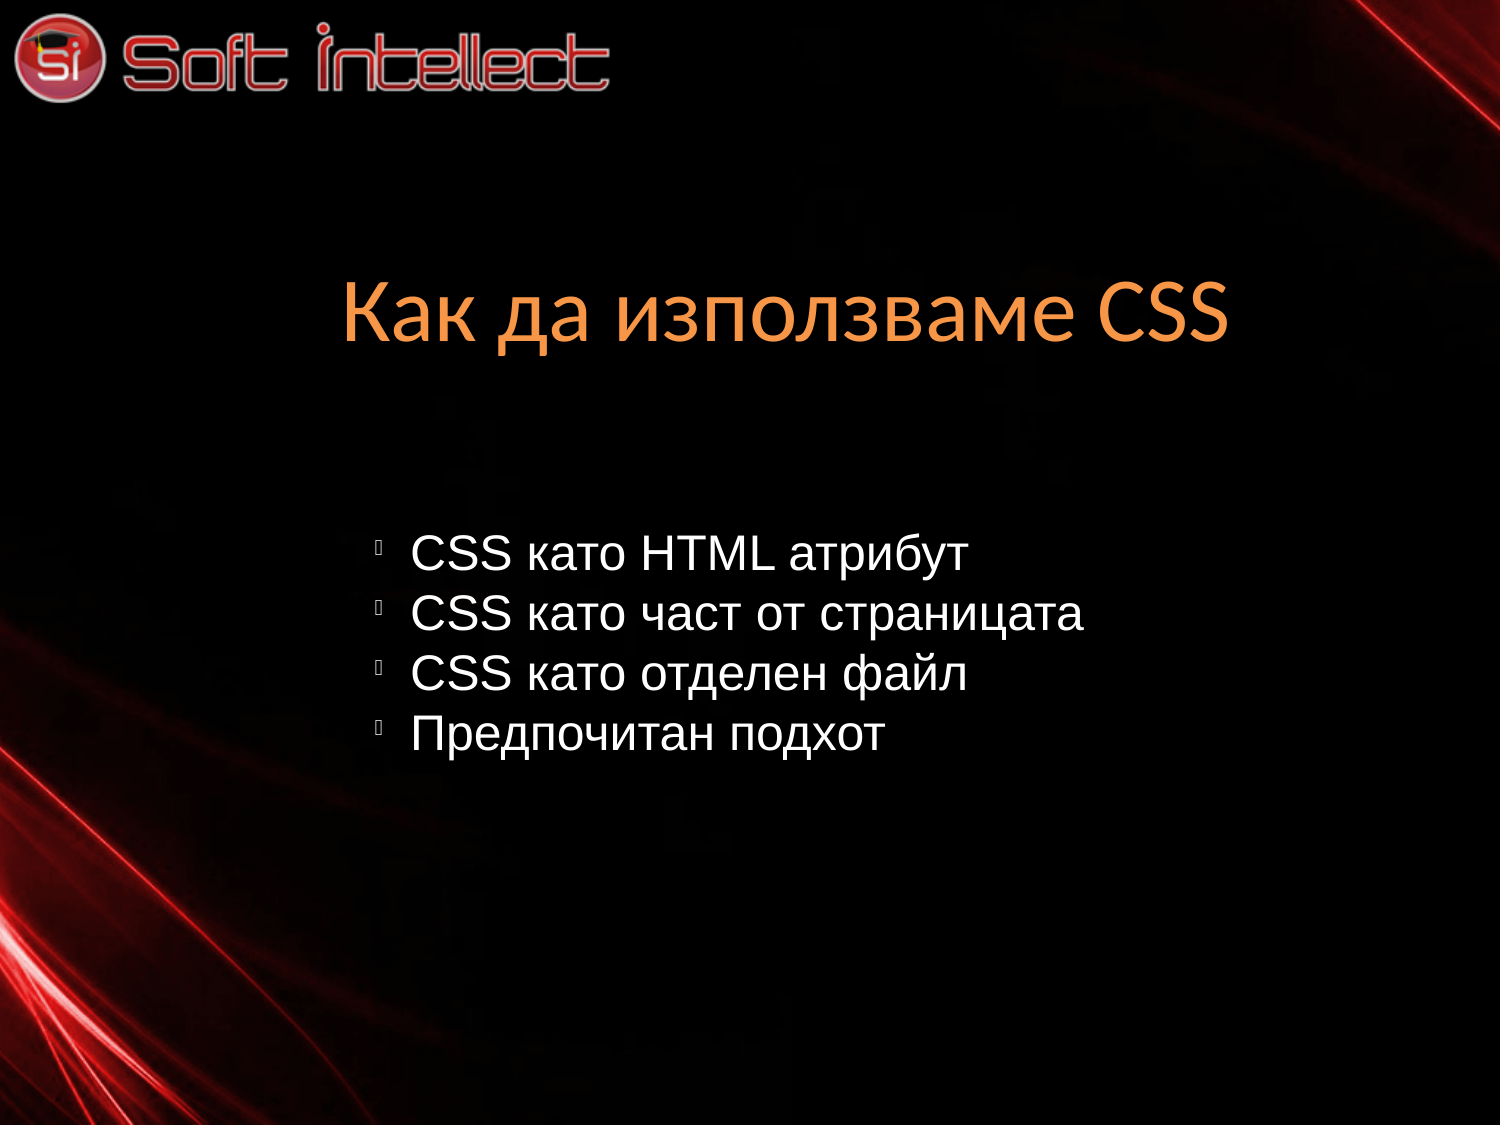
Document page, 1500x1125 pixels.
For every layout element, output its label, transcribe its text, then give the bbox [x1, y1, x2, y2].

text_box CSS като HTML атрибут CSS като част от страницата CSS като отделен файл Предпочитан подхот [360, 513, 1410, 1125]
text_box Как да използваме CSS [149, 184, 1424, 426]
picture [0, 0, 1500, 1125]
